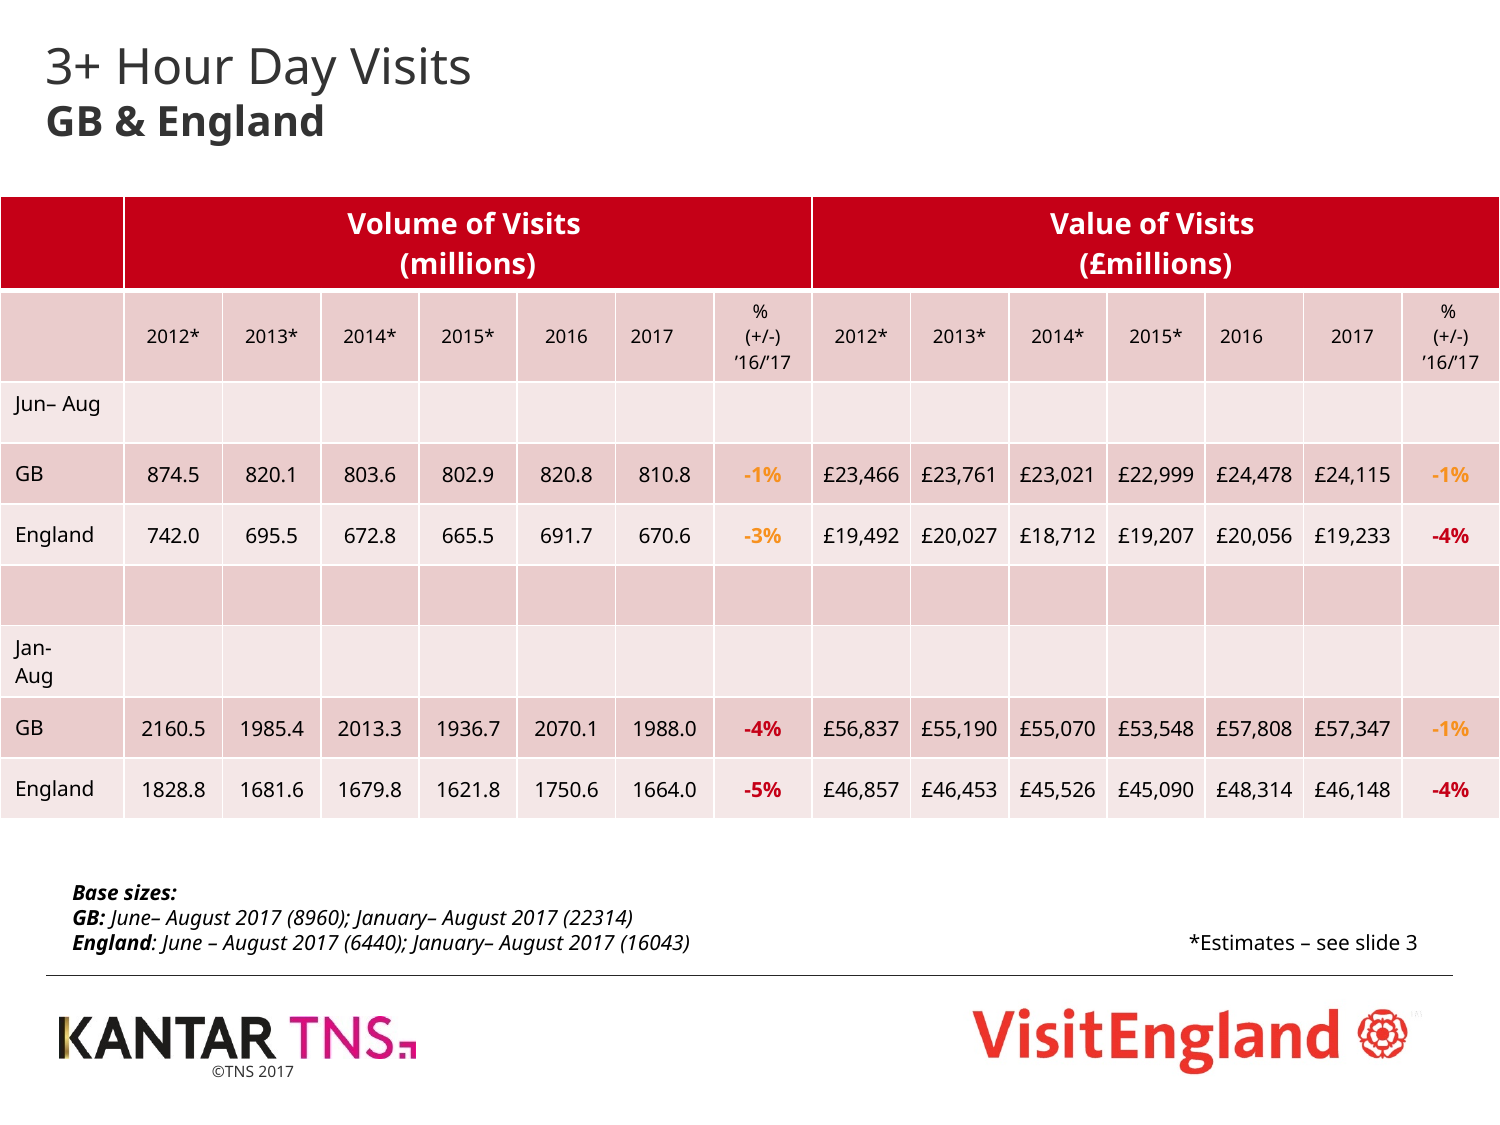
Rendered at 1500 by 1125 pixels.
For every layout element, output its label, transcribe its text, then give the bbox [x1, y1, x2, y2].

table_cell [125, 383, 222, 442]
table_cell £45,090 [1108, 759, 1204, 818]
table_cell [911, 566, 1008, 625]
table_cell % (+/-) ’16/’17 [715, 293, 811, 381]
table_cell [1010, 626, 1106, 696]
table_cell [518, 383, 615, 442]
table_cell £55,070 [1010, 698, 1106, 757]
table_cell 672.8 [322, 505, 418, 564]
table_cell [518, 626, 615, 696]
table_cell 820.8 [518, 444, 615, 503]
table_cell 1988.0 [616, 698, 713, 757]
table_cell 803.6 [322, 444, 418, 503]
table_cell [1010, 383, 1106, 442]
table_cell [813, 566, 910, 625]
table_cell 1750.6 [518, 759, 615, 818]
table_cell 1936.7 [420, 698, 516, 757]
table_cell [322, 626, 418, 696]
table_cell £20,056 [1206, 505, 1303, 564]
text_box *Estimates – see slide 3 [1174, 922, 1433, 963]
table_cell 2015* [420, 293, 516, 381]
table_cell [518, 566, 615, 625]
table_cell GB [1, 698, 123, 757]
table_cell £57,347 [1304, 698, 1401, 757]
table_cell [1108, 566, 1204, 625]
table_cell 2013* [223, 293, 320, 381]
table_cell £46,453 [911, 759, 1008, 818]
table_cell [1108, 626, 1204, 696]
table_cell 2014* [1010, 293, 1106, 381]
text_box Base sizes: GB: June– August 2017 (8960); January– August 2017 (22314) England: June – August 2017 (6440); January– August 2017 (16043) [57, 872, 1324, 962]
table_cell 2070.1 [518, 698, 615, 757]
table_cell [420, 566, 516, 625]
table_cell Jan- Aug [1, 626, 123, 696]
table_cell [125, 566, 222, 625]
table_cell 1679.8 [322, 759, 418, 818]
table_cell [1206, 626, 1303, 696]
table_cell [911, 383, 1008, 442]
table_cell 1828.8 [125, 759, 222, 818]
table_header [1, 197, 123, 288]
table_cell 2013.3 [322, 698, 418, 757]
table_cell £24,115 [1304, 444, 1401, 503]
table_cell [1304, 383, 1401, 442]
table_cell 691.7 [518, 505, 615, 564]
table_cell [715, 626, 811, 696]
table_cell [911, 626, 1008, 696]
table_cell £23,761 [911, 444, 1008, 503]
table_cell -3% [715, 505, 811, 564]
table_cell [1403, 626, 1499, 696]
table_cell 2015* [1108, 293, 1204, 381]
table_cell £22,999 [1108, 444, 1204, 503]
table_cell 2017 [616, 293, 713, 381]
table_cell [1206, 566, 1303, 625]
table_cell [813, 383, 910, 442]
table_cell 742.0 [125, 505, 222, 564]
table_cell 2012* [125, 293, 222, 381]
table_cell [1403, 383, 1499, 442]
picture [941, 988, 1453, 1087]
table_cell 802.9 [420, 444, 516, 503]
table_cell 695.5 [223, 505, 320, 564]
table_cell 2016 [518, 293, 615, 381]
title 3+ Hour Day Visits GB & England [0, 0, 833, 195]
table_cell [813, 626, 910, 696]
table_cell England [1, 505, 123, 564]
table_cell £46,148 [1304, 759, 1401, 818]
table_cell £18,712 [1010, 505, 1106, 564]
table_cell [322, 566, 418, 625]
table_cell -4% [1403, 759, 1499, 818]
table_cell % (+/-) ’16/’17 [1403, 293, 1499, 381]
table_cell £57,808 [1206, 698, 1303, 757]
table_cell [1206, 383, 1303, 442]
table_cell £19,492 [813, 505, 910, 564]
table_cell 2016 [1206, 293, 1303, 381]
table_header Volume of Visits (millions) [125, 197, 811, 288]
table_cell 874.5 [125, 444, 222, 503]
table_cell 2013* [911, 293, 1008, 381]
table_cell [715, 566, 811, 625]
table_cell [1403, 566, 1499, 625]
table_cell 1621.8 [420, 759, 516, 818]
table_cell 670.6 [616, 505, 713, 564]
table_cell [1010, 566, 1106, 625]
table_cell [1, 566, 123, 625]
table_cell £48,314 [1206, 759, 1303, 818]
table_cell [1, 293, 123, 381]
table_cell Jun– Aug [1, 383, 123, 442]
table_cell [715, 383, 811, 442]
table_cell £23,466 [813, 444, 910, 503]
table_cell GB [1, 444, 123, 503]
table_cell England [1, 759, 123, 818]
table_cell 2012* [813, 293, 910, 381]
table_cell £55,190 [911, 698, 1008, 757]
table_cell -4% [1403, 505, 1499, 564]
table_cell £24,478 [1206, 444, 1303, 503]
table_cell £23,021 [1010, 444, 1106, 503]
table_header Value of Visits (£millions) [813, 197, 1499, 288]
table_cell [1108, 383, 1204, 442]
table_cell -1% [1403, 444, 1499, 503]
table_cell [1304, 626, 1401, 696]
table_cell £56,837 [813, 698, 910, 757]
table_cell -1% [715, 444, 811, 503]
table_cell [420, 626, 516, 696]
table_cell £46,857 [813, 759, 910, 818]
table_cell £20,027 [911, 505, 1008, 564]
picture [59, 1016, 416, 1059]
table_cell [616, 383, 713, 442]
table_cell [125, 626, 222, 696]
table_cell 2014* [322, 293, 418, 381]
table_cell 665.5 [420, 505, 516, 564]
table_cell £19,207 [1108, 505, 1204, 564]
table_cell [616, 626, 713, 696]
table_cell £45,526 [1010, 759, 1106, 818]
table_cell £53,548 [1108, 698, 1204, 757]
table_cell [1304, 566, 1401, 625]
table_cell £19,233 [1304, 505, 1401, 564]
table_cell -4% [715, 698, 811, 757]
table_cell [420, 383, 516, 442]
table_cell 2017 [1304, 293, 1401, 381]
table_cell 820.1 [223, 444, 320, 503]
table_cell [223, 626, 320, 696]
table_cell [223, 566, 320, 625]
table_cell [616, 566, 713, 625]
table_cell -5% [715, 759, 811, 818]
table_cell 1664.0 [616, 759, 713, 818]
table_cell 1985.4 [223, 698, 320, 757]
table_cell [322, 383, 418, 442]
table_cell 2160.5 [125, 698, 222, 757]
table_cell 1681.6 [223, 759, 320, 818]
table_cell 810.8 [616, 444, 713, 503]
table_cell [223, 383, 320, 442]
table_cell -1% [1403, 698, 1499, 757]
